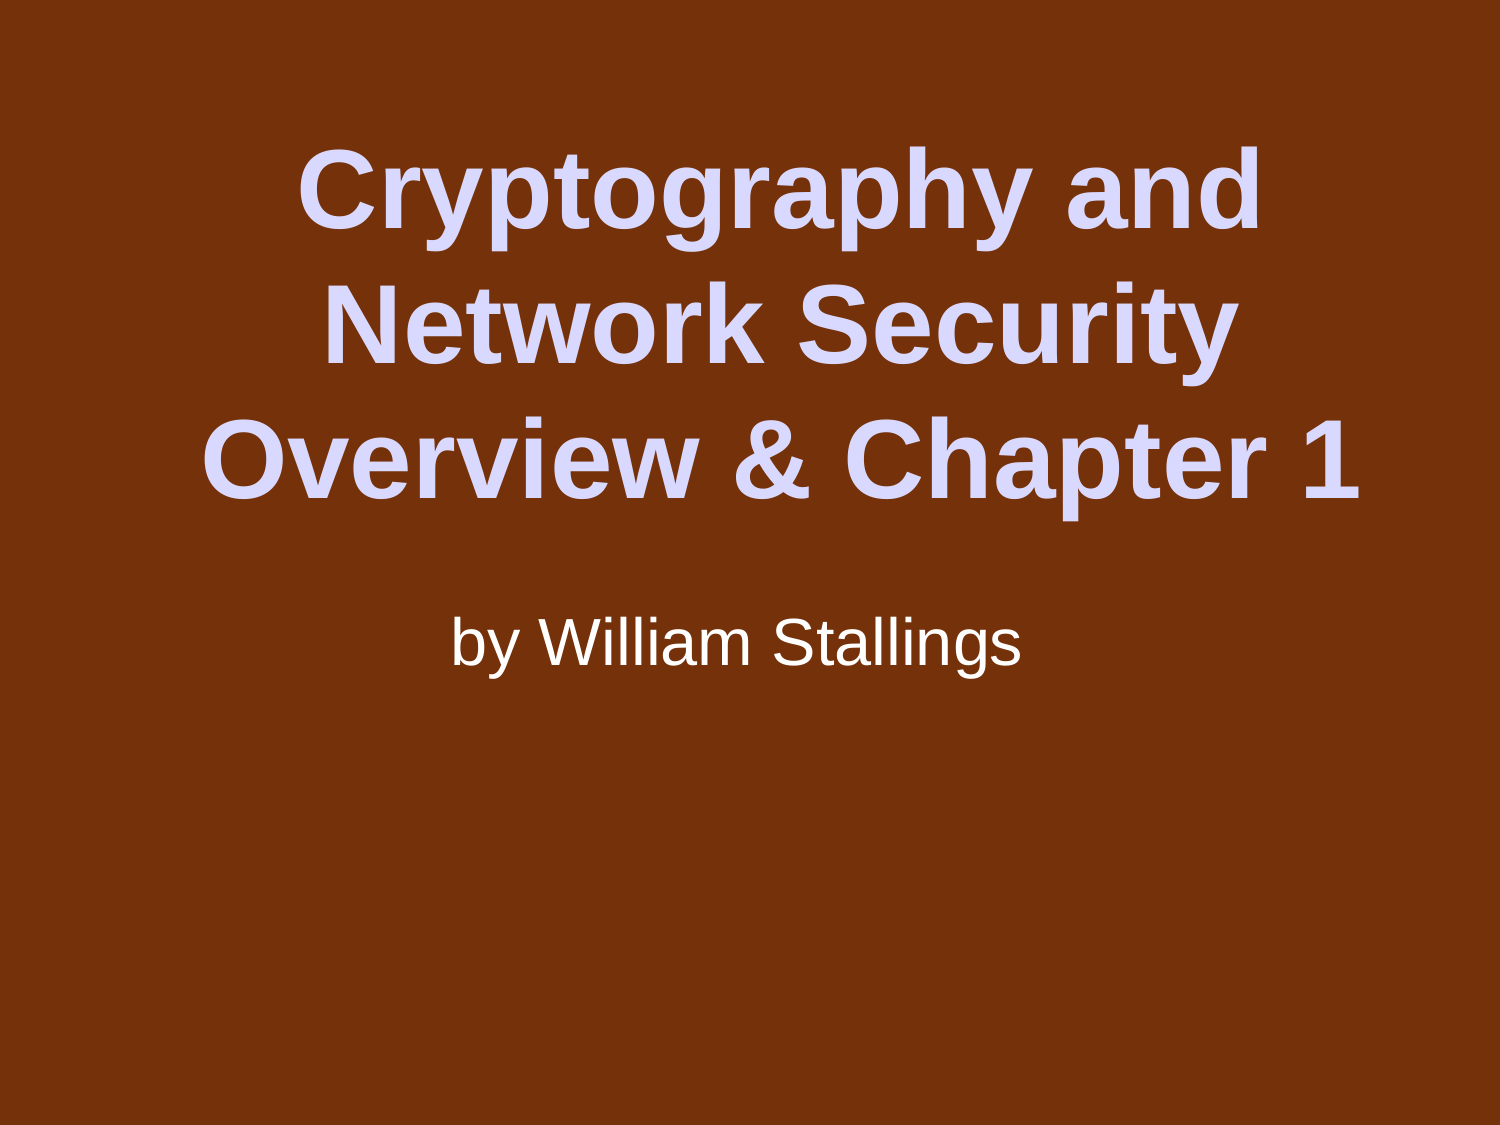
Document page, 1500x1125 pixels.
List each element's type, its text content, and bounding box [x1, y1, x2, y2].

text_box by William Stallings [224, 599, 1275, 1042]
text_box Cryptography and Network Security Overview & Chapter 1 [137, 74, 1425, 529]
